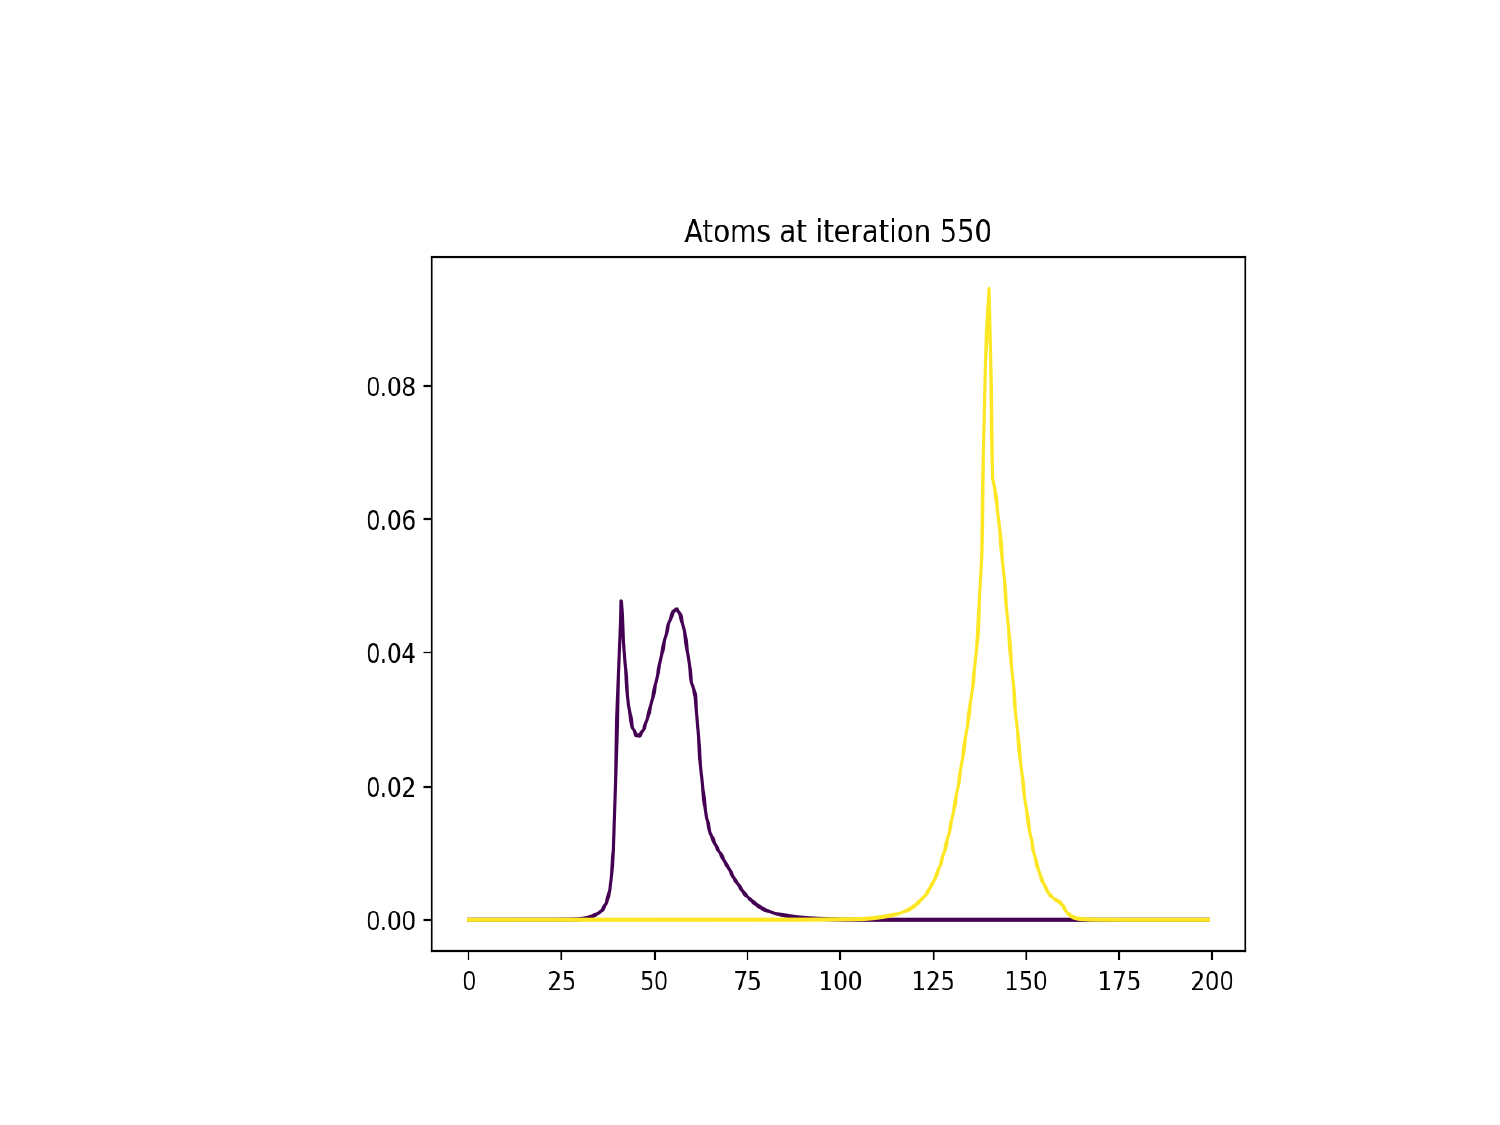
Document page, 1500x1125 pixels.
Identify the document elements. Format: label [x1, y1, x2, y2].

picture [299, 149, 1351, 1051]
